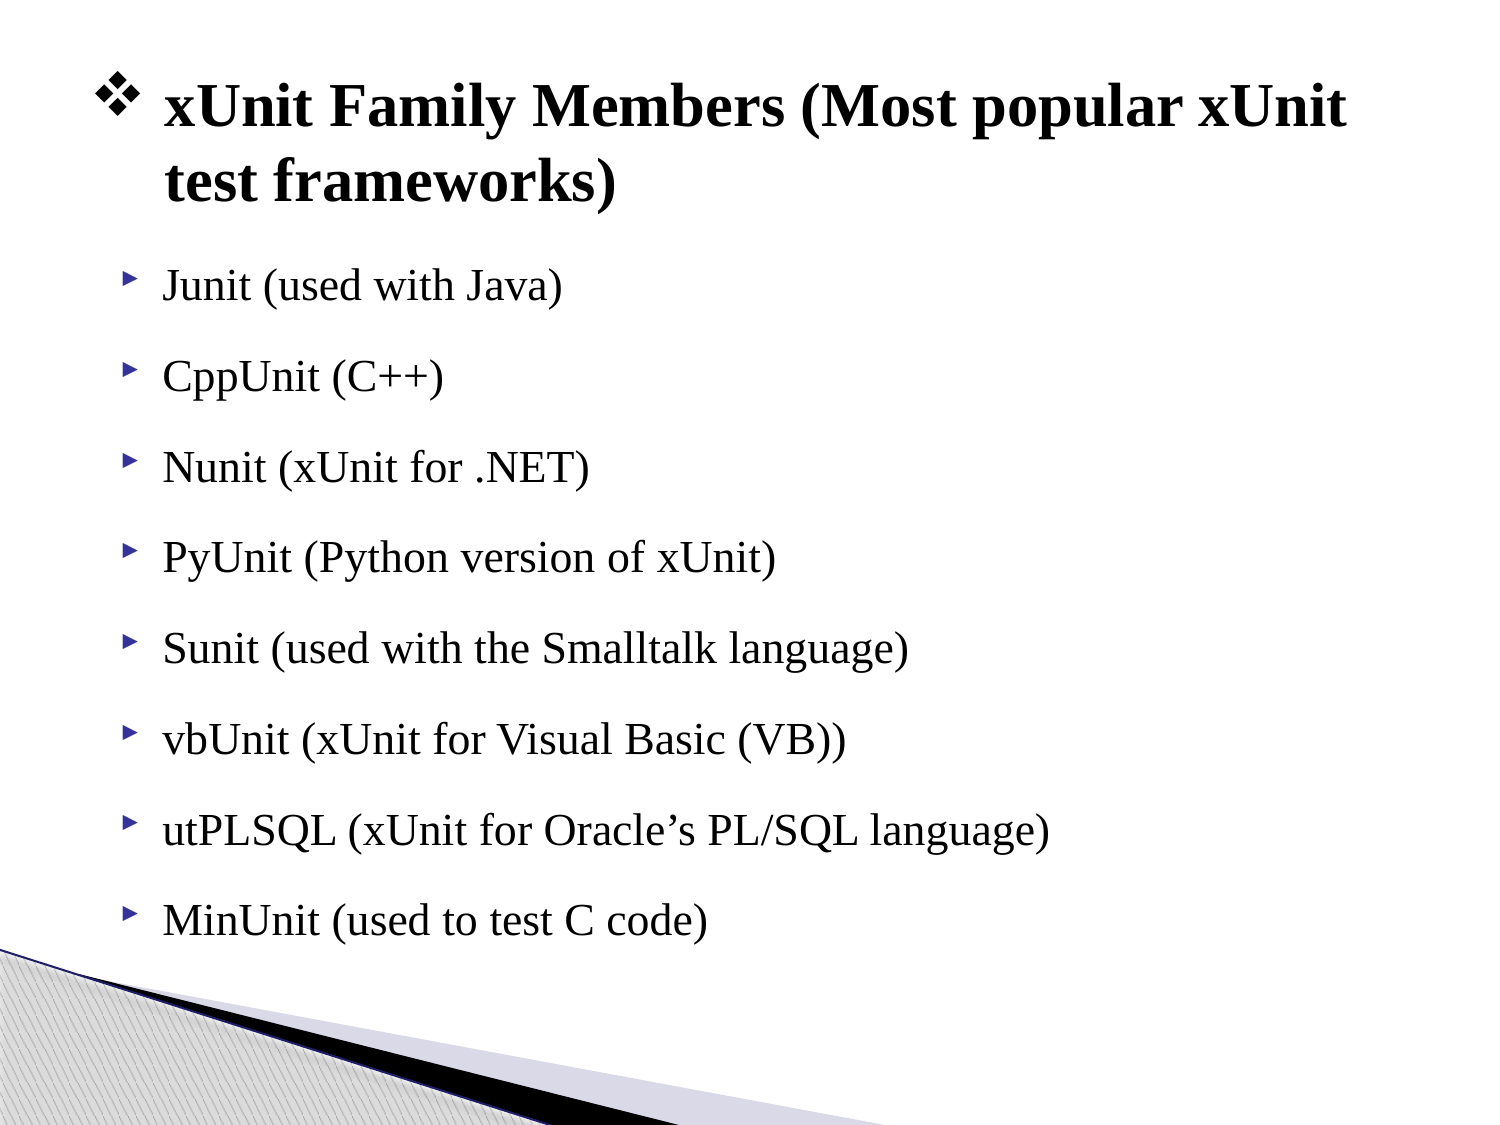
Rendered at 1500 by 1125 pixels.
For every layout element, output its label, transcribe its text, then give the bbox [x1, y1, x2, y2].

title xUnit Family Members (Most popular xUnit test frameworks) [75, 45, 1425, 233]
list Junit (used with Java) CppUnit (C++) Nunit (xUnit for .NET) PyUnit (Python version of xUnit) Sunit (used with the Smalltalk language) vbUnit (xUnit for Visual Basic (VB)) utPLSQL (xUnit for Oracle’s PL/SQL language) MinUnit (used to test C code) [87, 220, 1438, 963]
